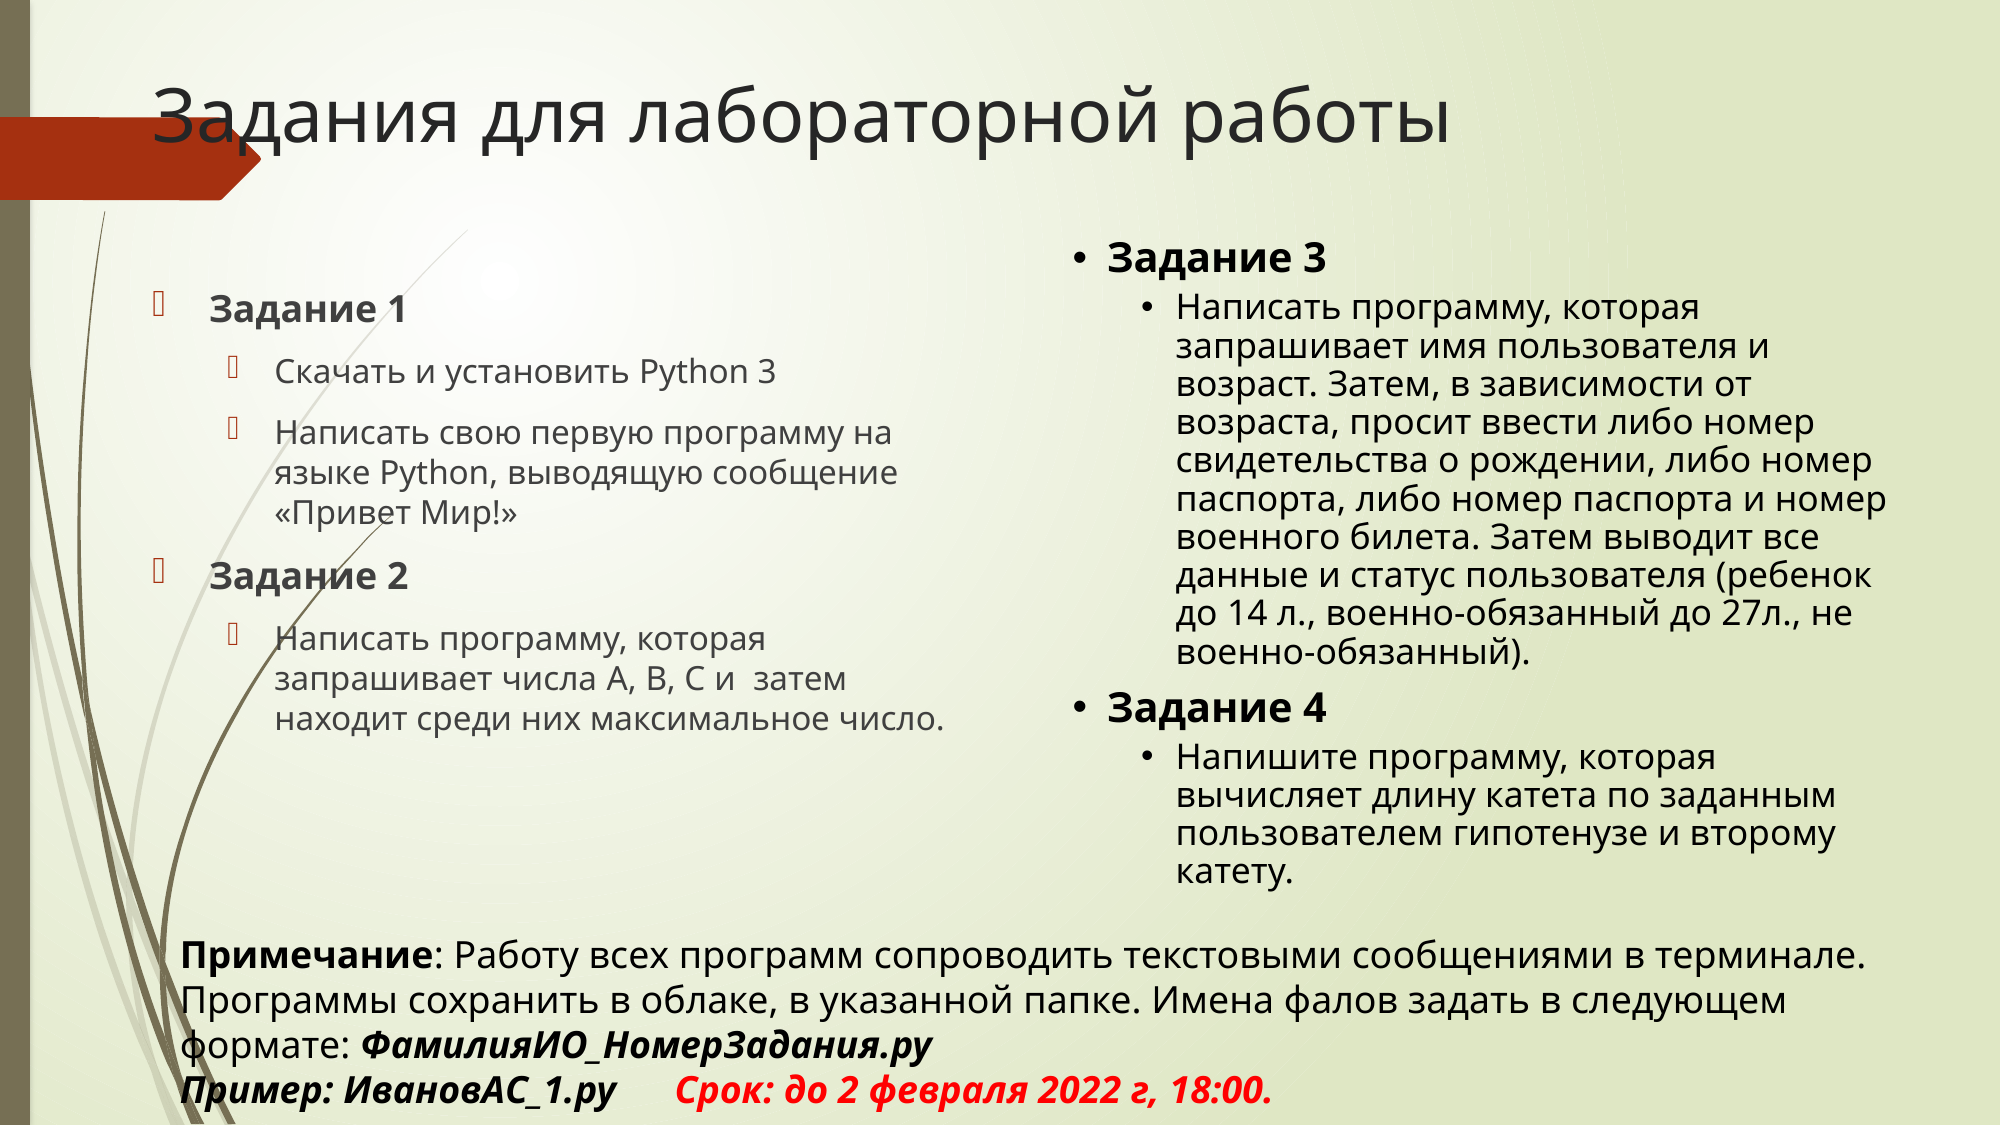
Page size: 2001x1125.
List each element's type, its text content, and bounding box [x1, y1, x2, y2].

text_box Задание 3 Написать программу, которая запрашивает имя пользователя и возраст. Затем, в зависимости от возраста, просит ввести либо номер свидетельства о рождении, либо номер паспорта, либо номер паспорта и номер военного билета. Затем выводит все данные и статус пользователя (ребенок до 14 л., военно-обязанный до 27л., не военно-обязанный). Задание 4 Напишите программу, которая вычисляет длину катета по заданным пользователем гипотенузе и второму катету. [1057, 229, 1920, 903]
title Задания для лабораторной работы [137, 59, 1978, 184]
list Задание 1 Скачать и установить Python 3 Написать свою первую программу на языке Python, выводящую сообщение «Привет Мир!» Задание 2 Написать программу, которая запрашивает числа A, B, C и затем находит среди них максимальное число. [137, 277, 1000, 992]
text_box Примечание: Работу всех программ сопроводить текстовыми сообщениями в терминале. Программы сохранить в облаке, в указанной папке. Имена фалов задать в следующем формате: ФамилияИО_НомерЗадания.py Пример: ИвановАС_1.py Срок: до 2 февраля 2022 г, 18:00. [165, 923, 1978, 1118]
